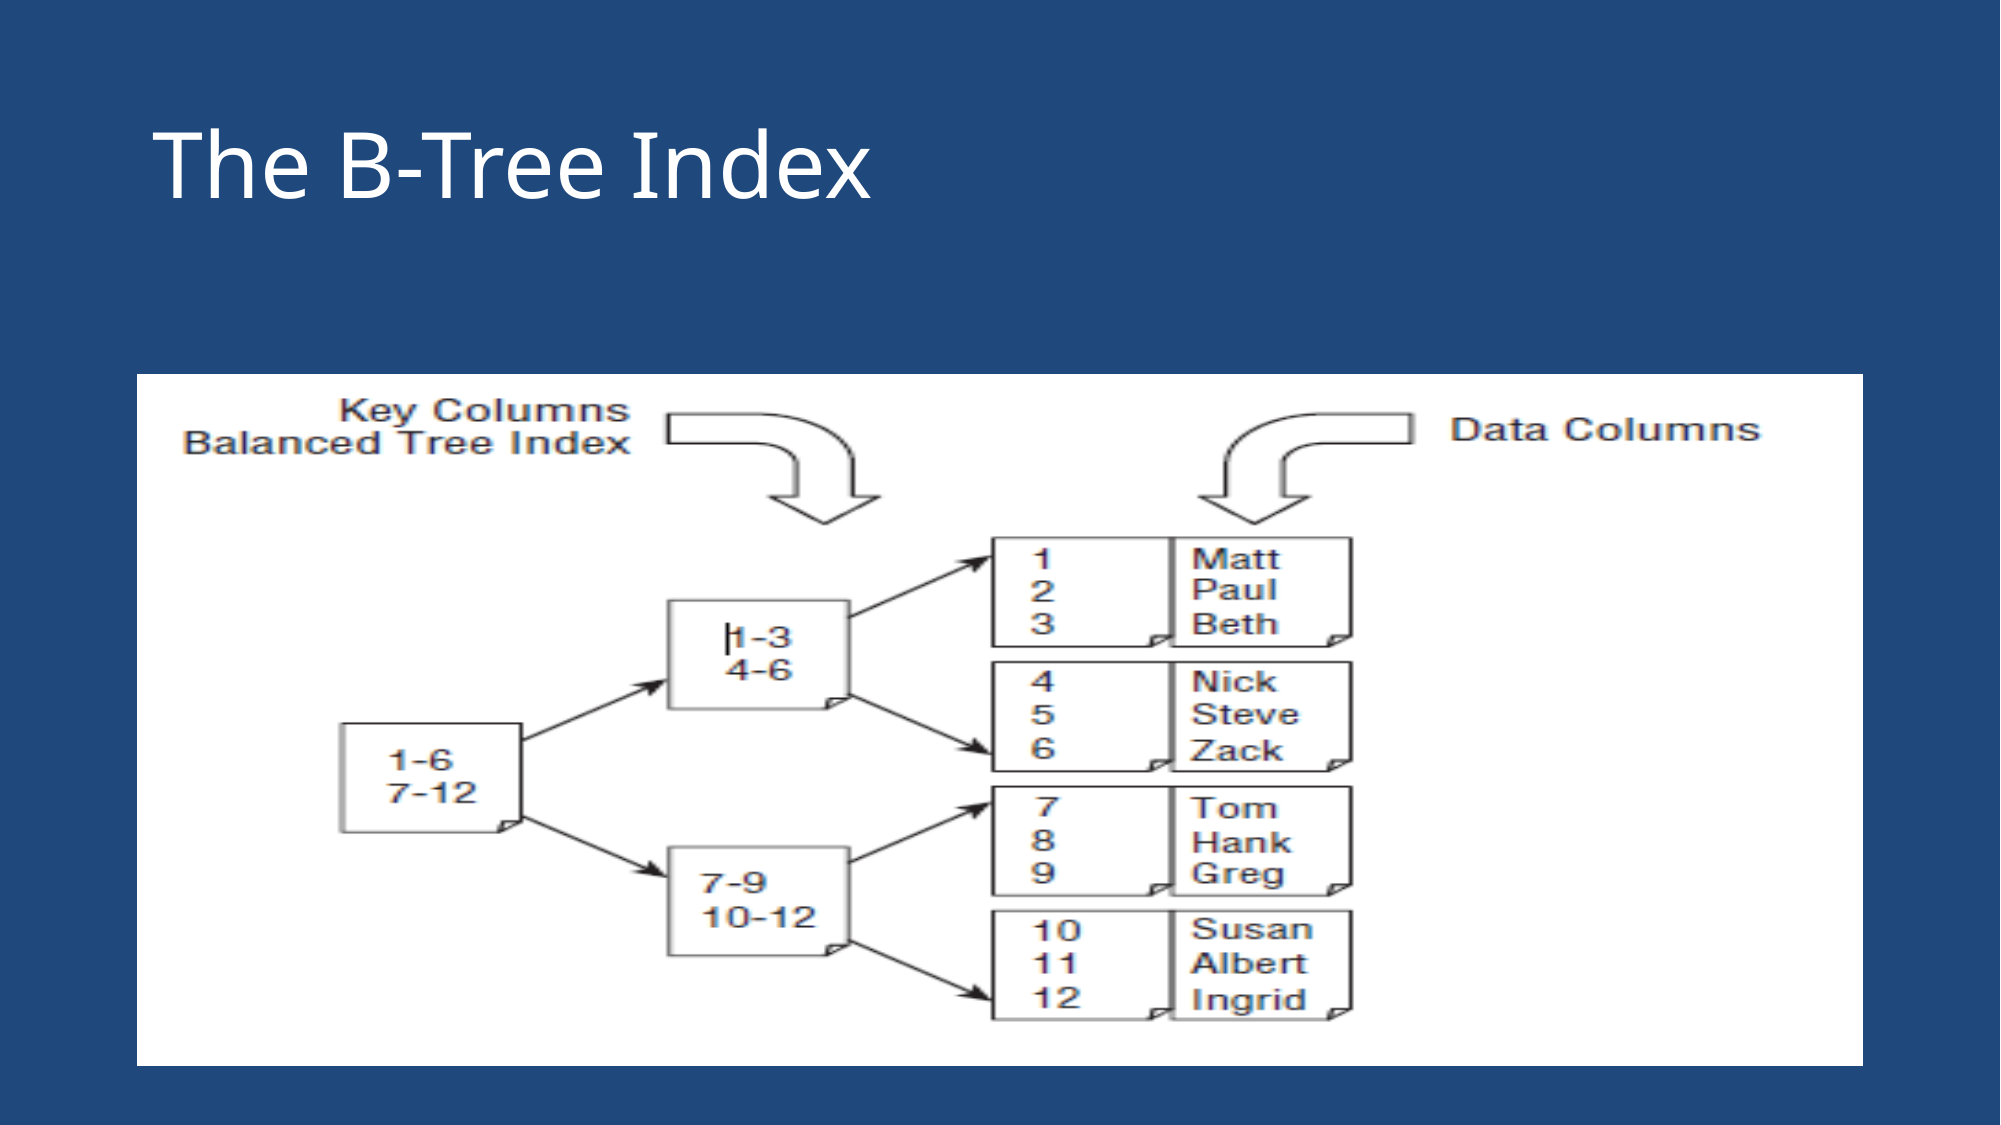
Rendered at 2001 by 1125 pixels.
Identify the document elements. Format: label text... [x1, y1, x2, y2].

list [137, 374, 1863, 1066]
title The B-Tree Index [137, 59, 1863, 278]
